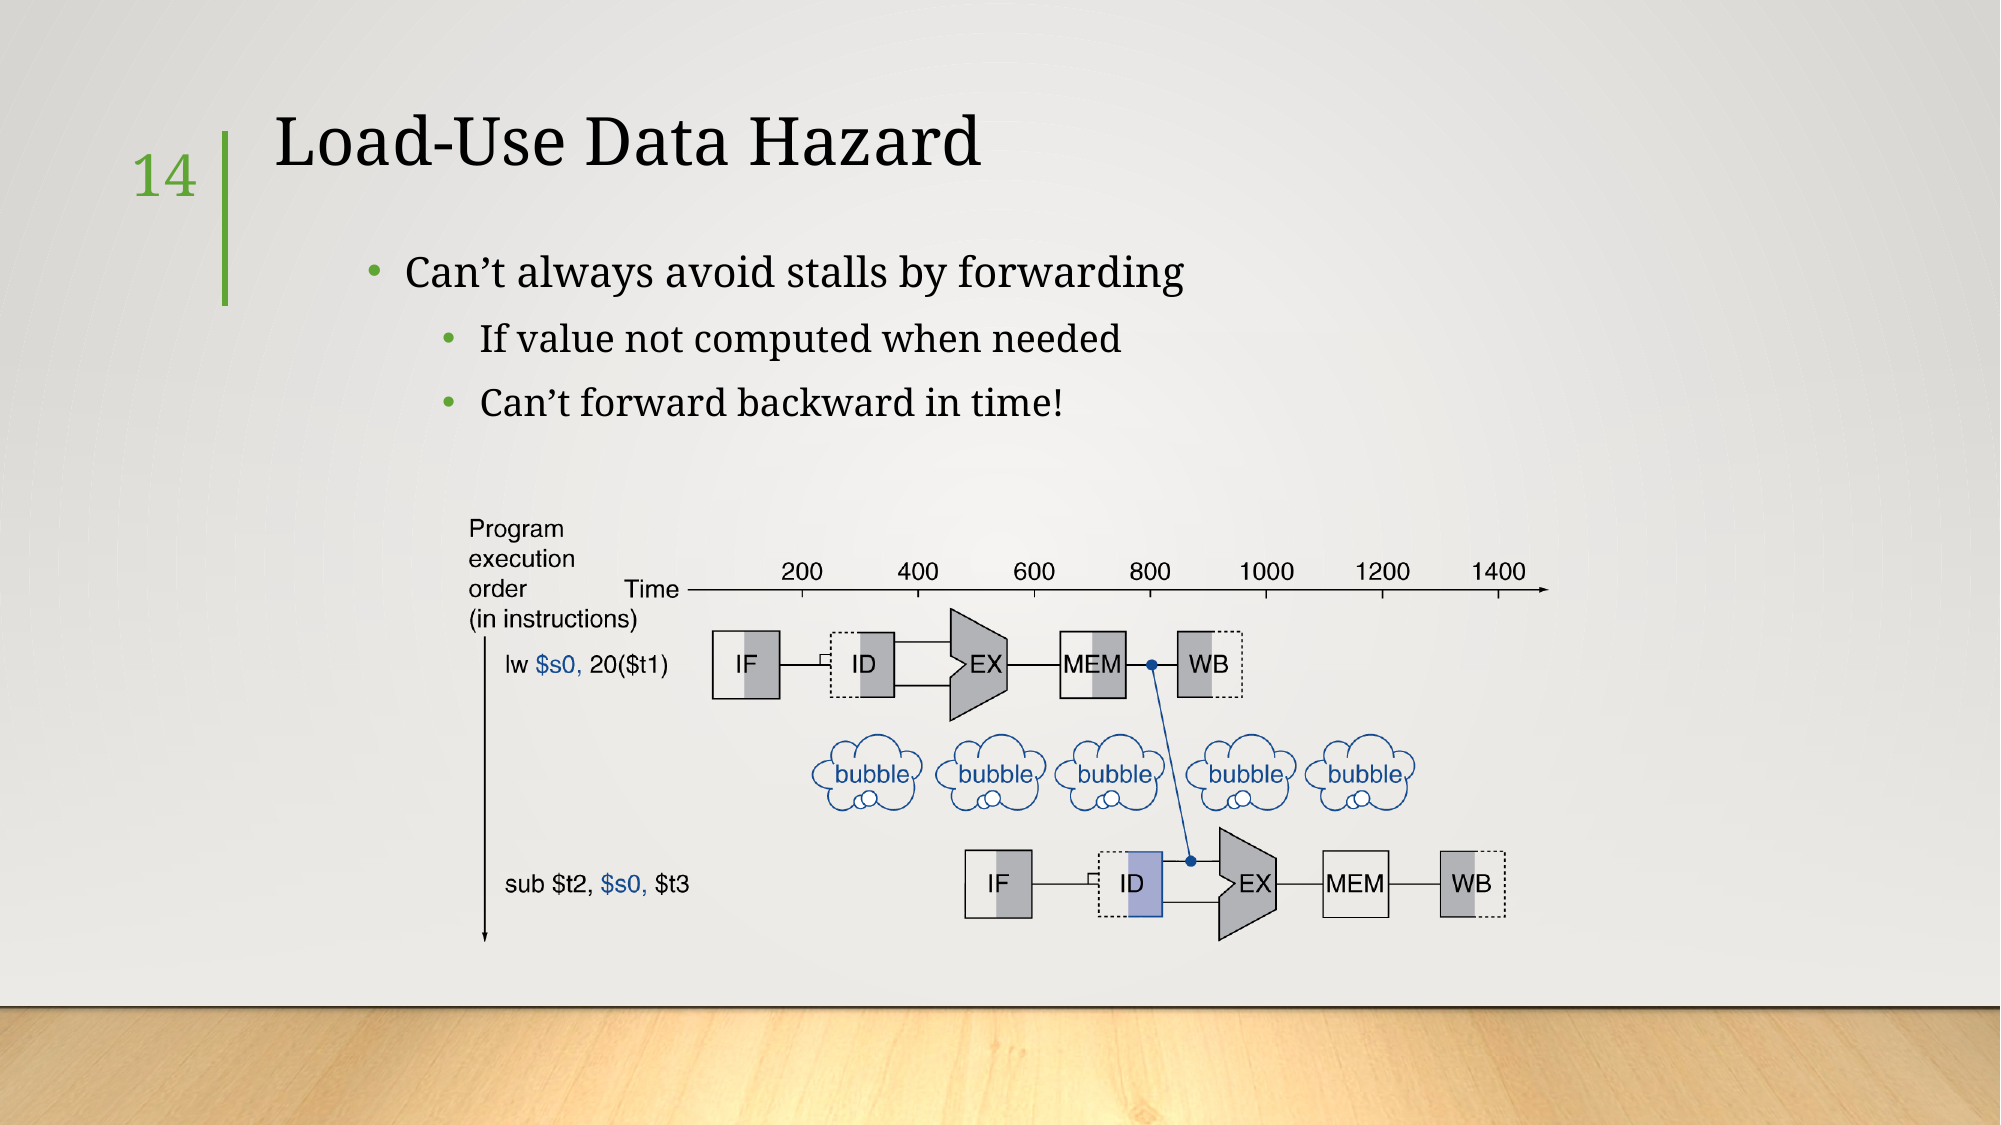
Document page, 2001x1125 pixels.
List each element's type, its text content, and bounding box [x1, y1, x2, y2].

picture [468, 515, 1550, 942]
slide_number 14 [78, 131, 212, 214]
picture [0, 1006, 2000, 1125]
list Can’t always avoid stalls by forwarding If value not computed when needed Can’t forward backward in time! [352, 227, 1709, 456]
title Load-Use Data Hazard [259, 74, 1822, 188]
